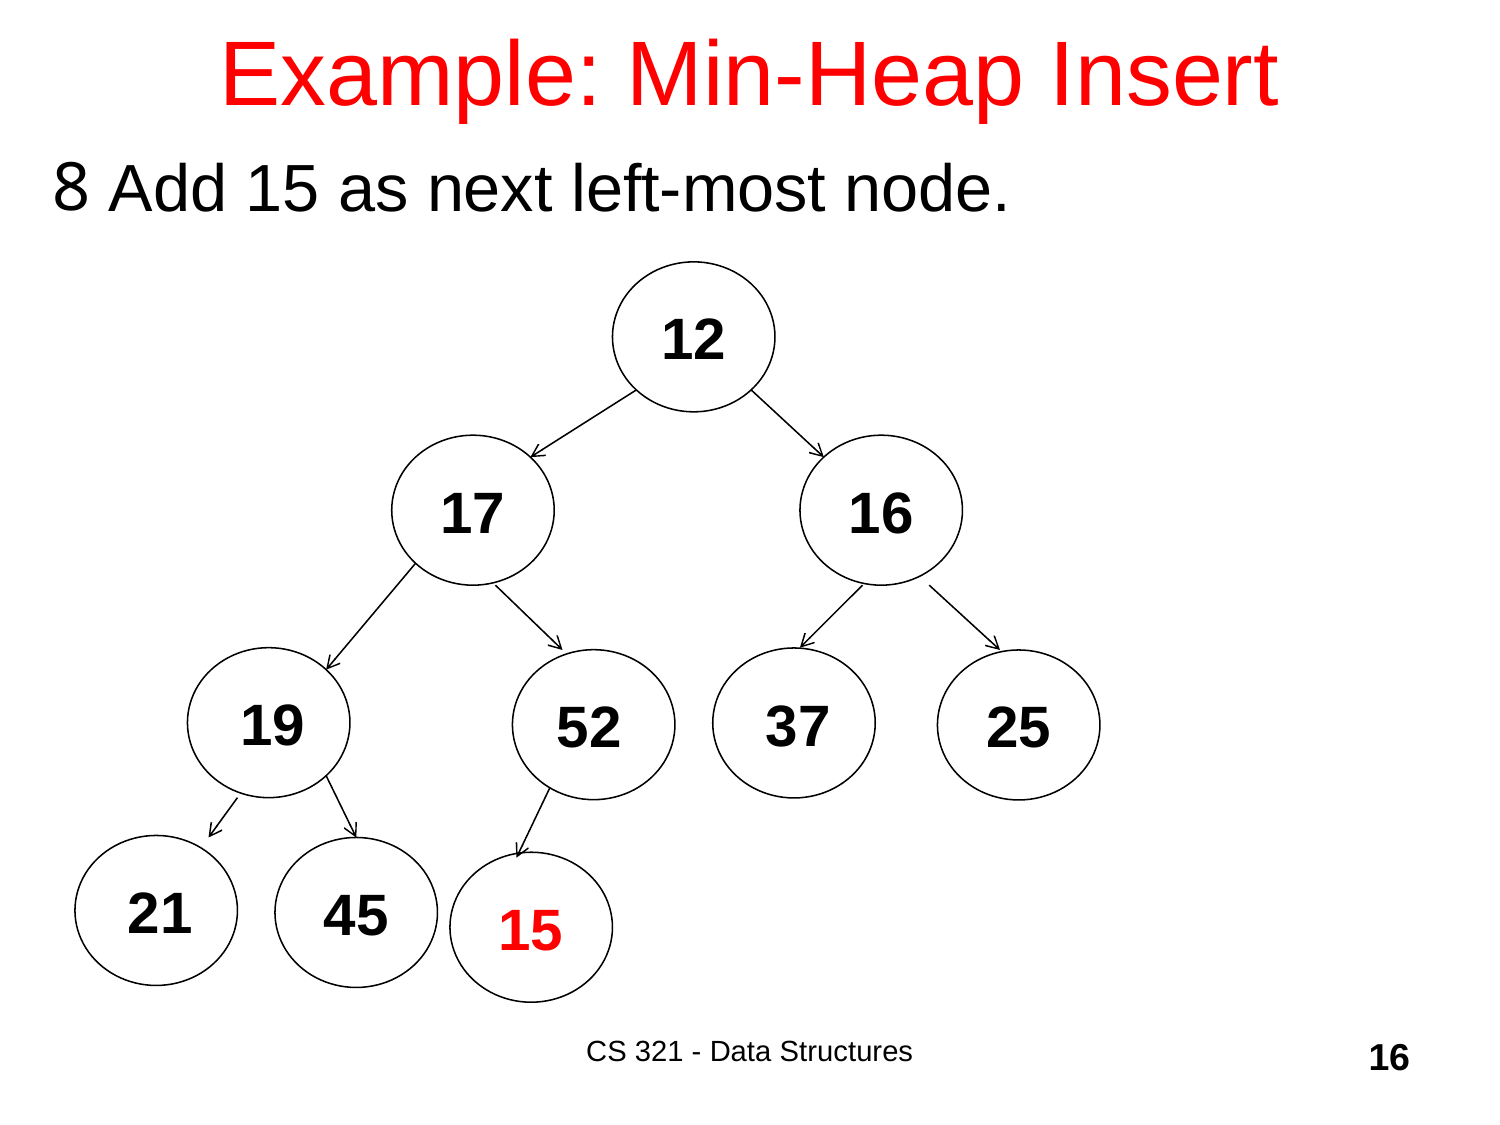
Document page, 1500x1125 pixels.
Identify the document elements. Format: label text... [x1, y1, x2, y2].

slide_number 16 [1112, 1024, 1426, 1101]
text_box [187, 647, 350, 798]
text_box [612, 261, 775, 412]
text_box [391, 435, 555, 586]
text_box 12 [646, 294, 742, 379]
text_box [74, 835, 238, 986]
text_box [799, 435, 963, 586]
text_box 15 [483, 884, 579, 970]
footer CS 321 - Data Structures [462, 1024, 1038, 1101]
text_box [530, 389, 637, 458]
text_box 45 [308, 869, 404, 955]
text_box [928, 584, 1001, 651]
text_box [208, 797, 238, 838]
text_box [512, 649, 675, 800]
text_box 25 [971, 682, 1067, 767]
title Example: Min-Heap Insert [112, 0, 1388, 137]
text_box 19 [225, 680, 321, 765]
text_box [449, 854, 613, 1003]
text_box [799, 584, 863, 648]
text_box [325, 775, 357, 838]
text_box [712, 647, 876, 798]
list Add 15 as next left-most node. [37, 137, 1463, 1038]
text_box 21 [113, 867, 208, 953]
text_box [516, 787, 551, 858]
text_box 37 [750, 680, 846, 766]
text_box 52 [542, 681, 637, 767]
text_box [274, 837, 438, 988]
text_box 16 [833, 467, 929, 552]
text_box 17 [425, 467, 521, 552]
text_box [495, 584, 563, 651]
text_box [325, 562, 416, 670]
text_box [750, 389, 824, 458]
text_box [937, 649, 1100, 800]
